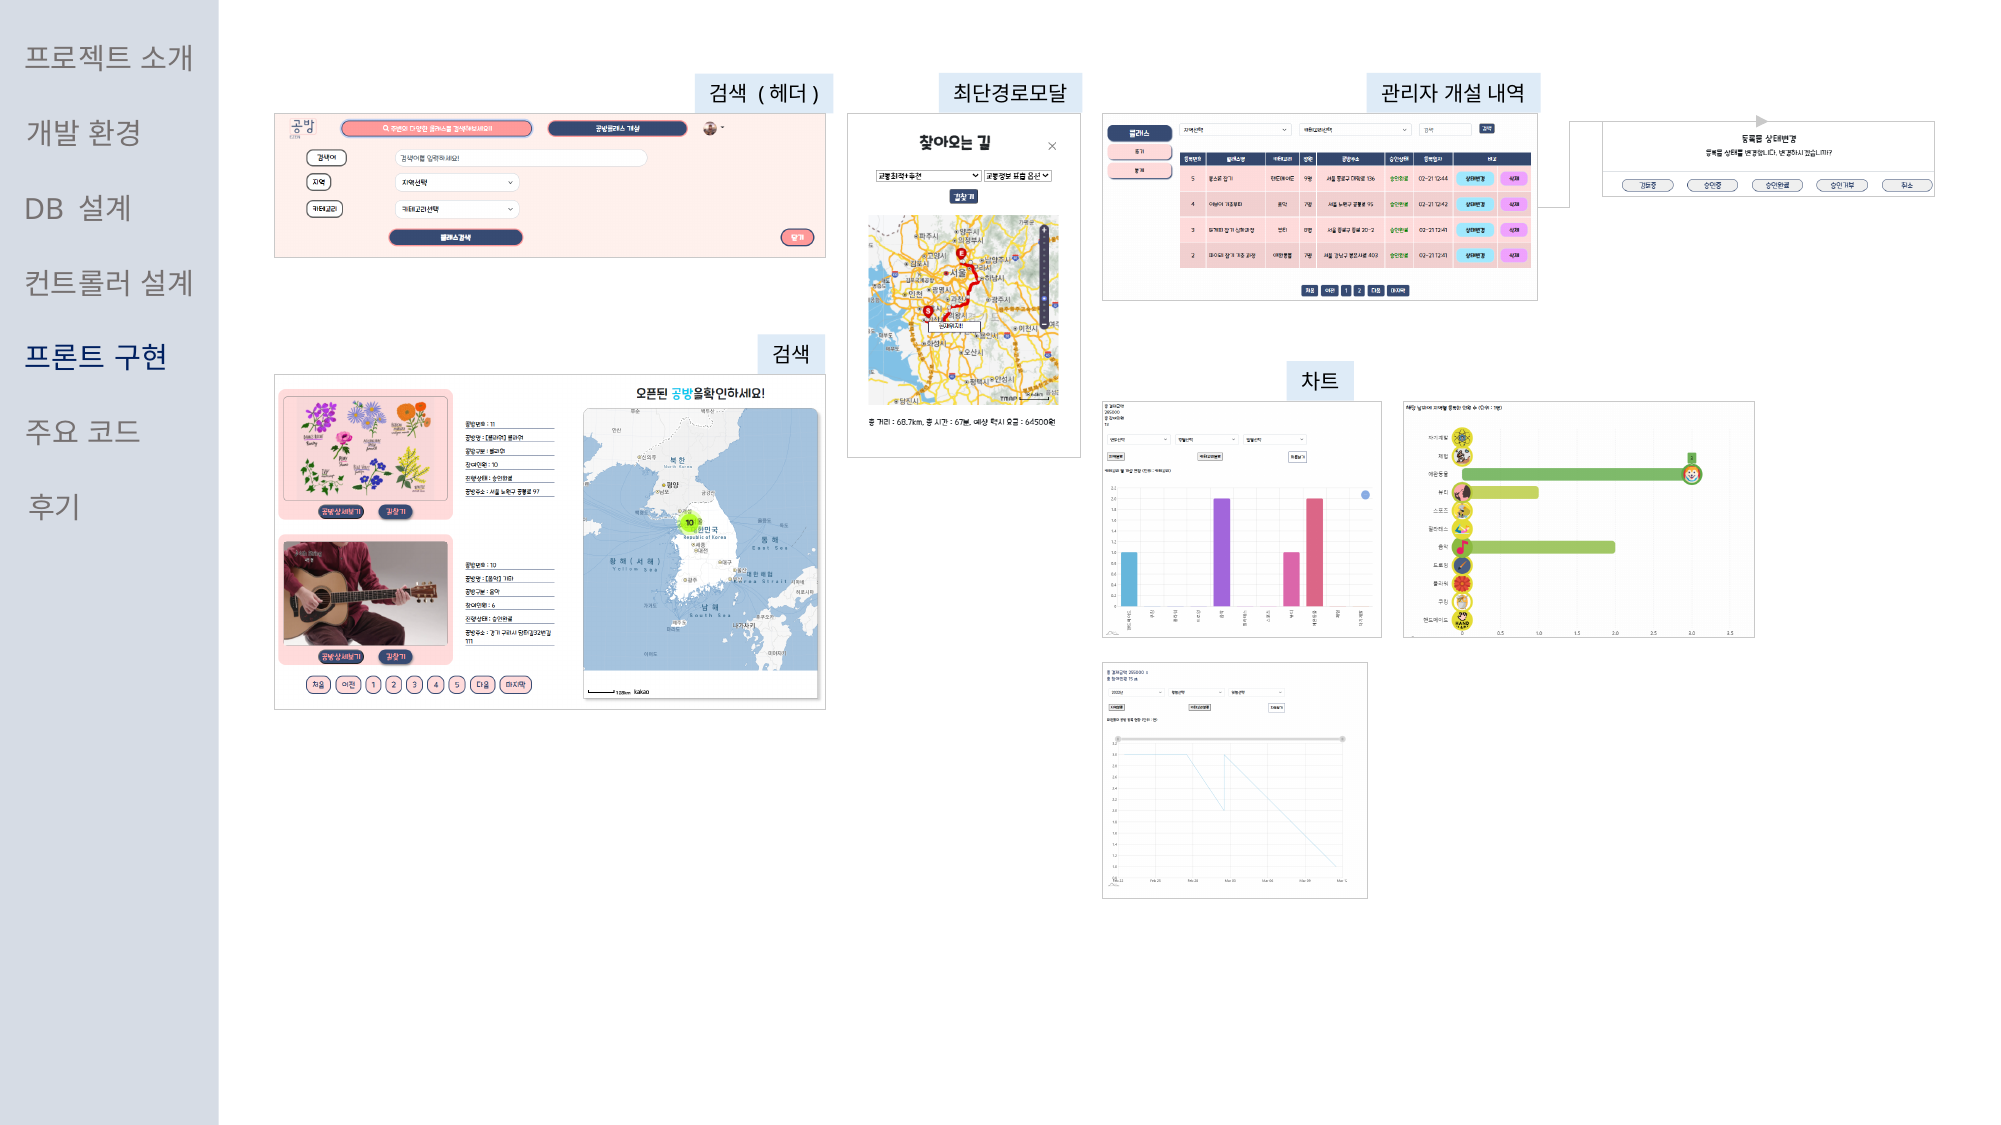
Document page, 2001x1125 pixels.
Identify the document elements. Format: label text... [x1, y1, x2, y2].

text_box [1537, 121, 1769, 208]
picture [274, 374, 826, 710]
picture [1769, 121, 1935, 197]
picture [1102, 662, 1368, 899]
picture [1102, 113, 1538, 301]
picture [847, 113, 1081, 458]
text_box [0, 0, 219, 1125]
text_box 최단경로모달 [938, 72, 1083, 113]
text_box 검색 (헤더) [694, 73, 834, 114]
text_box 차트 [1286, 361, 1354, 401]
text_box 관리자 개설 내역 [1366, 72, 1541, 113]
picture [274, 113, 826, 258]
picture [1102, 401, 1382, 638]
picture [1403, 401, 1755, 638]
text_box 검색 [757, 334, 826, 374]
